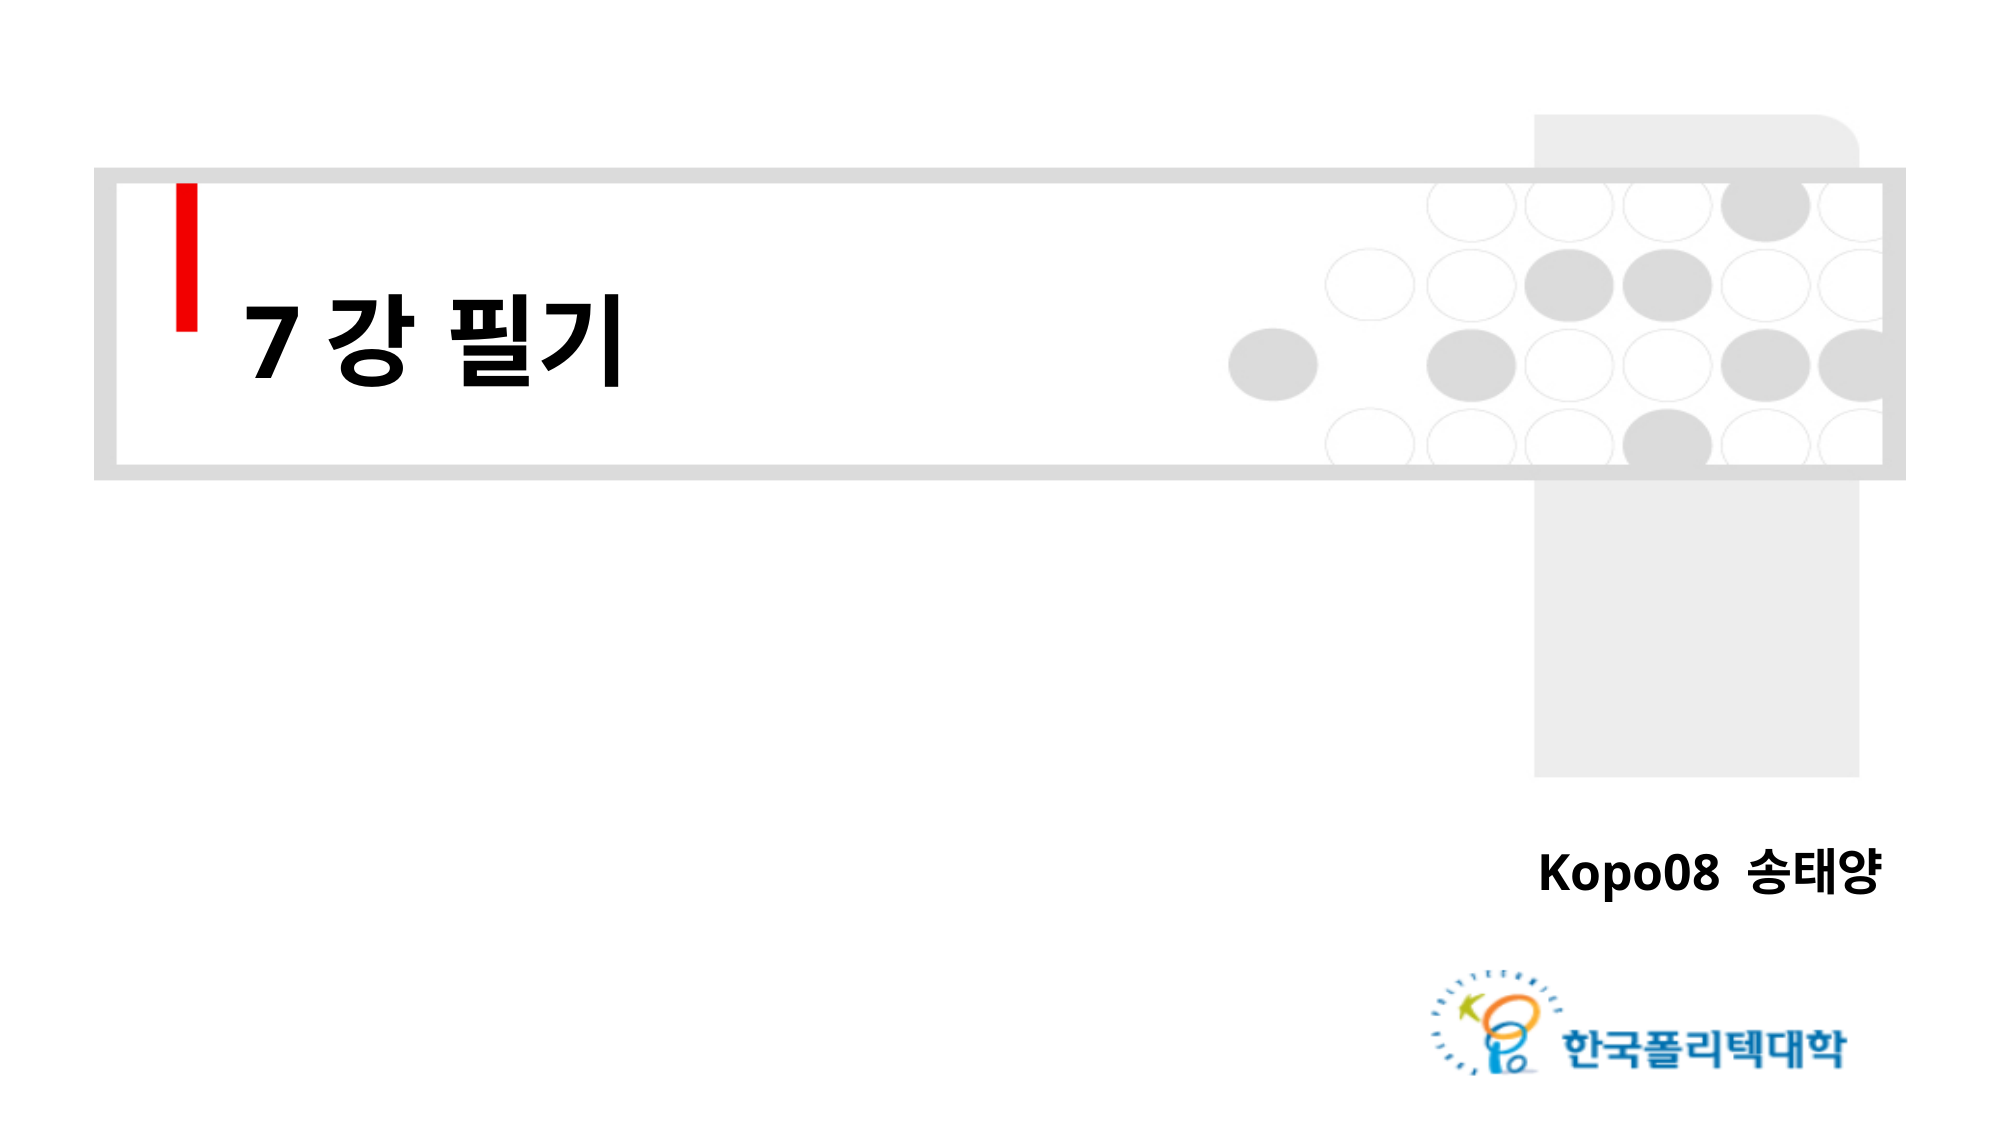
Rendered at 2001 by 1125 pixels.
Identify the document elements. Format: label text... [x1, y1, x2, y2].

picture [94, 7, 1906, 1090]
title 7강 필기 [229, 219, 1855, 433]
text_box Kopo08 송태양 [1330, 832, 1899, 908]
